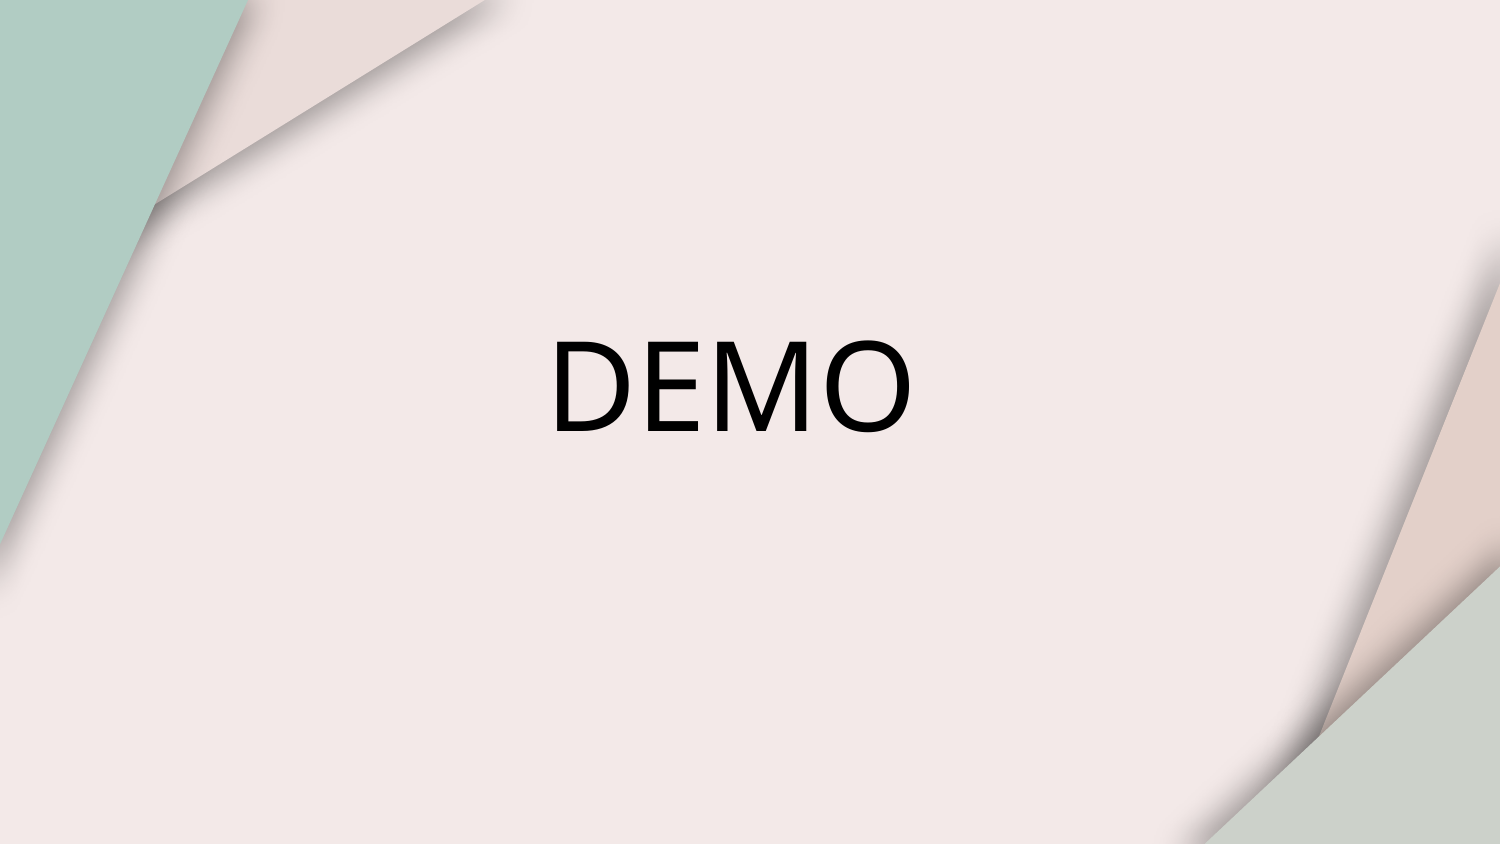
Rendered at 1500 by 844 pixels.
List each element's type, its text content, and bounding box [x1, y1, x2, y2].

title DEMO [174, 271, 1288, 472]
